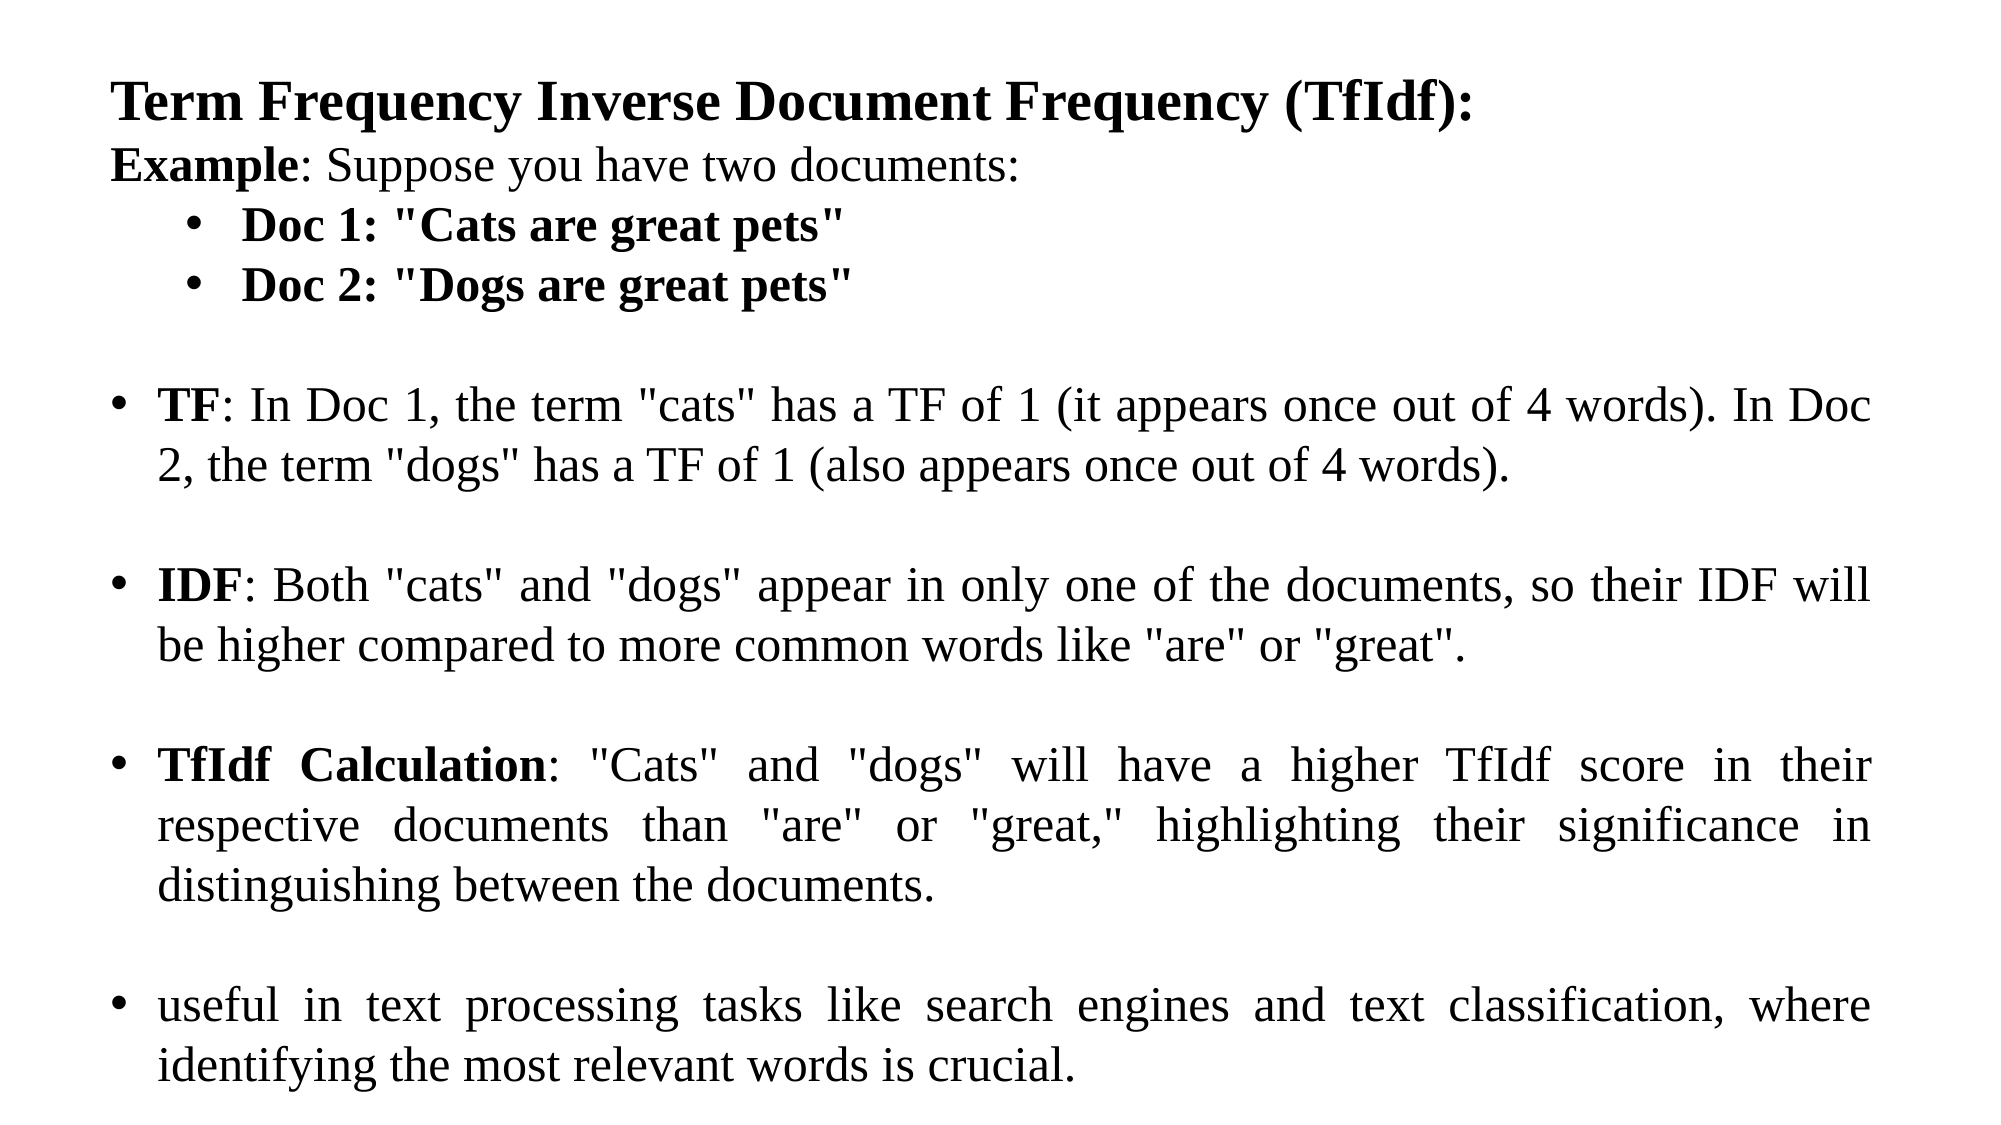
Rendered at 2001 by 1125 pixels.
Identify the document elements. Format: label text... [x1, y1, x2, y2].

text_box Term Frequency Inverse Document Frequency (TfIdf): Example: Suppose you have two documents: Doc 1: "Cats are great pets" Doc 2: "Dogs are great pets" TF: In Doc 1, the term "cats" has a TF of 1 (it appears once out of 4 words). In Doc 2, the term "dogs" has a TF of 1 (also appears once out of 4 words). IDF: Both "cats" and "dogs" appear in only one of the documents, so their IDF will be higher compared to more common words like "are" or "great". TfIdf Calculation: "Cats" and "dogs" will have a higher TfIdf score in their respective documents than "are" or "great," highlighting their significance in distinguishing between the documents. useful in text processing tasks like search engines and text classification, where identifying the most relevant words is crucial. [94, 54, 1888, 1100]
